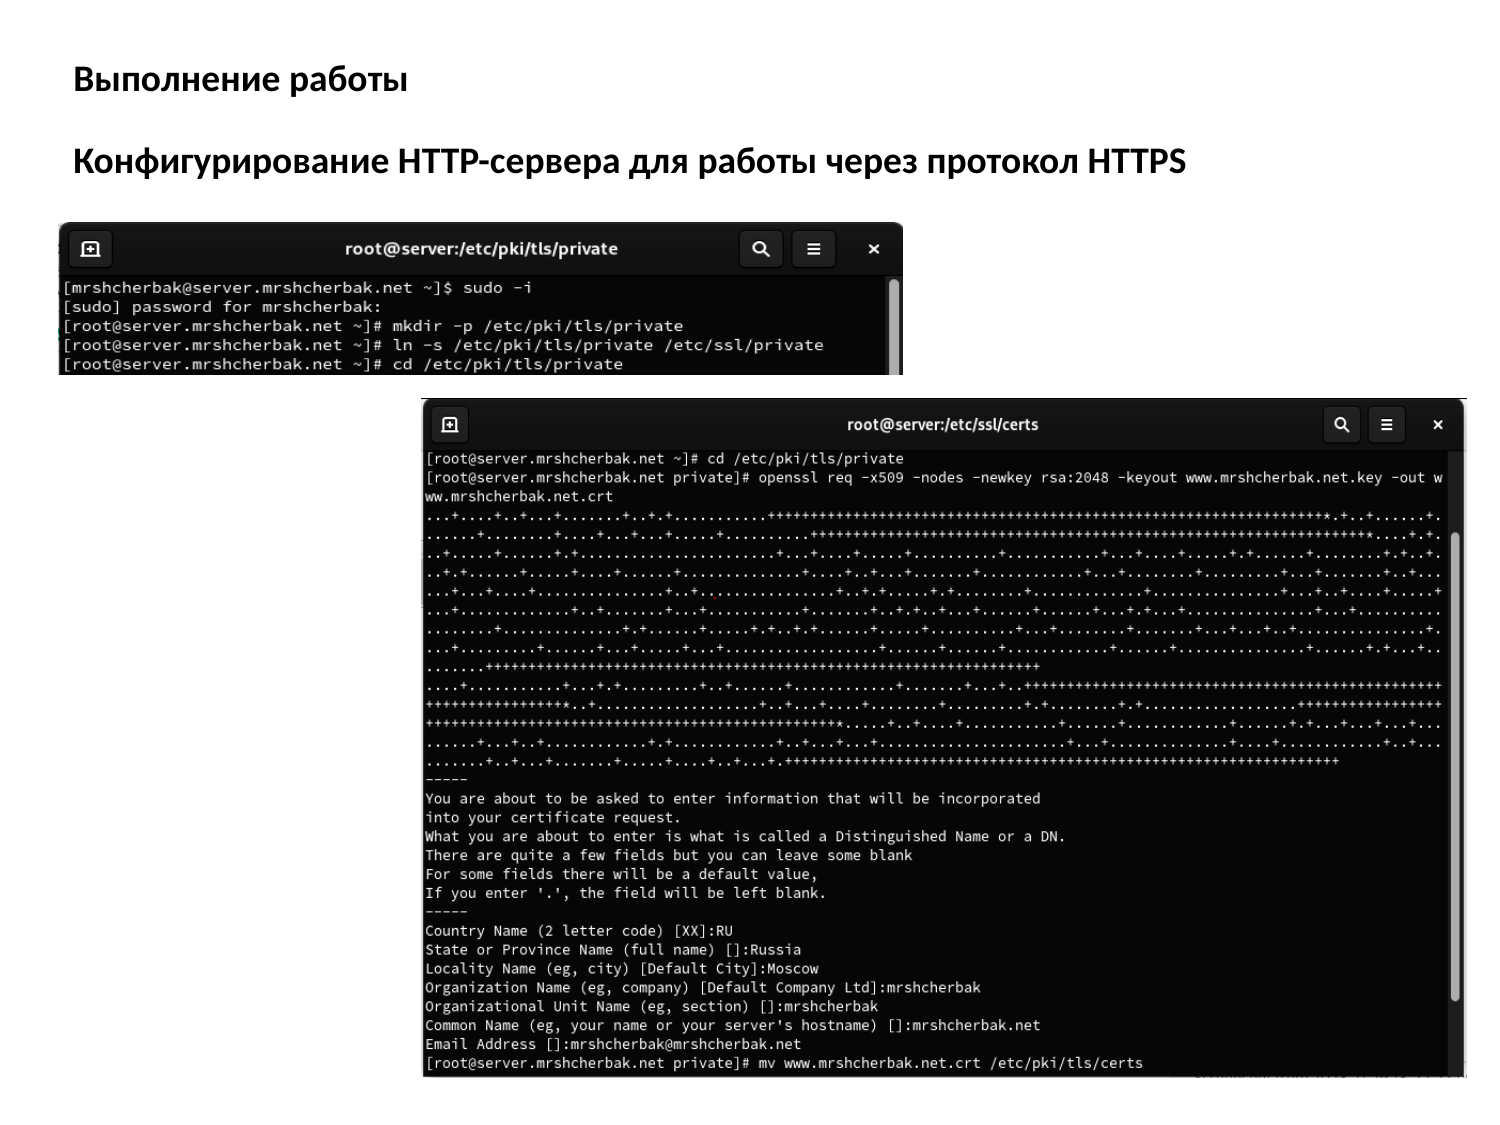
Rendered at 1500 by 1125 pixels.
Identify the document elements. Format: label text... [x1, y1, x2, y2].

picture [421, 398, 1467, 1078]
text_box Конфигурирование HTTP-сервера для работы через протокол HTTPS [58, 128, 1453, 189]
picture [58, 222, 903, 376]
text_box Выполнение работы [58, 46, 610, 128]
